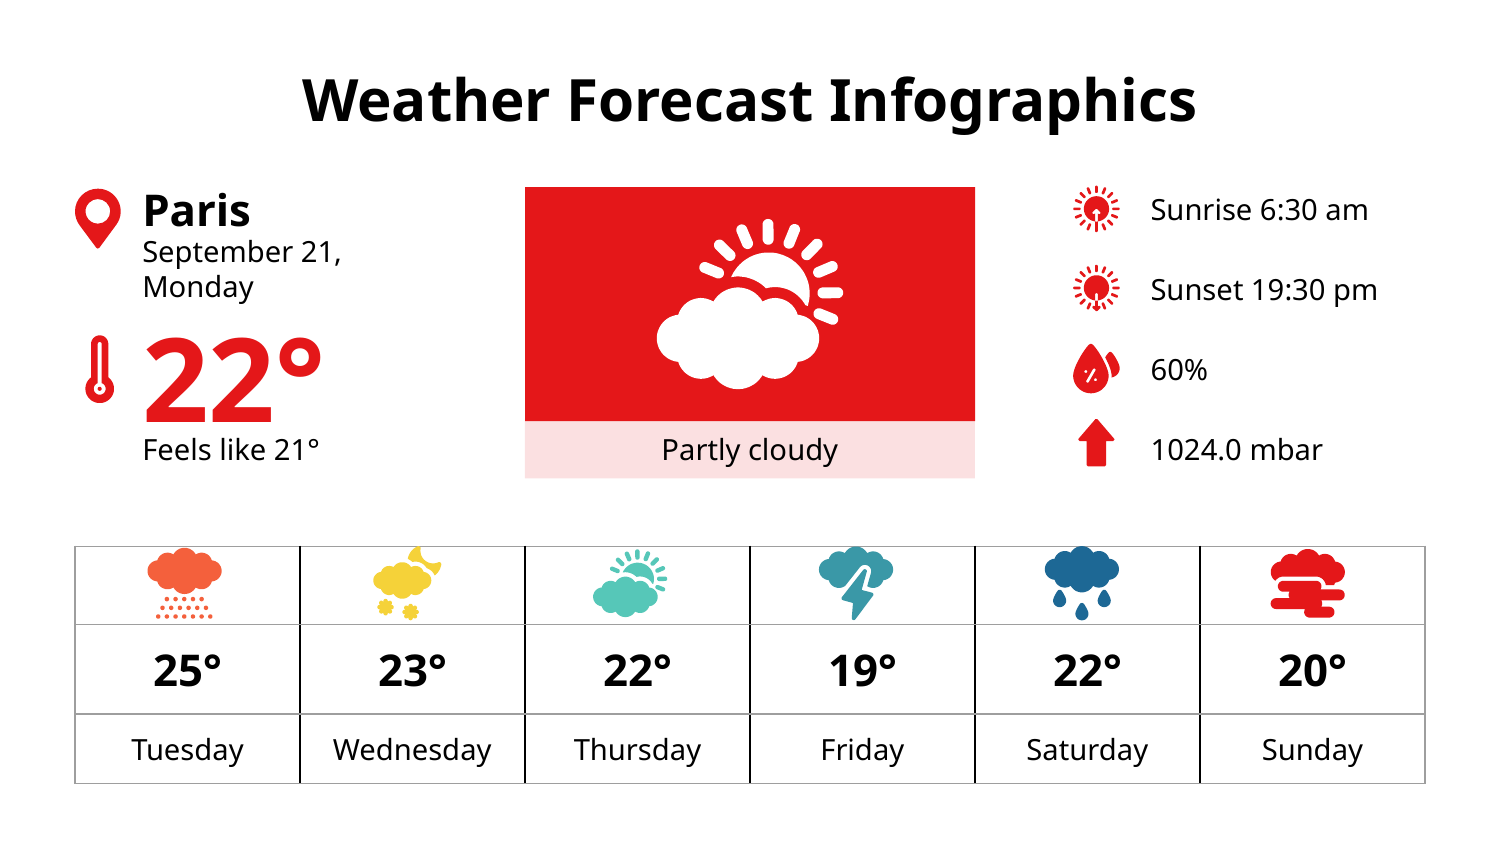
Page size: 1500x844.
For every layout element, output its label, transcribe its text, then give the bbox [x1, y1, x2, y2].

text_box [525, 187, 976, 422]
title Weather Forecast Infographics [75, 67, 1425, 129]
text_box [75, 188, 121, 249]
table_cell 23° [301, 625, 524, 713]
table_cell 22° [526, 625, 749, 713]
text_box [1072, 185, 1120, 233]
table_header [895, 547, 974, 624]
table_cell 25° [76, 625, 299, 713]
table_header [976, 547, 1041, 624]
table_cell Saturday [976, 715, 1199, 783]
table_cell 22° [976, 625, 1199, 713]
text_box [1072, 343, 1120, 394]
table_header [1201, 547, 1271, 624]
table_header [223, 547, 299, 624]
table_cell 19° [751, 625, 974, 713]
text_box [373, 545, 442, 621]
table_cell Wednesday [301, 715, 524, 783]
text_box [1135, 178, 1426, 479]
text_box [1270, 548, 1346, 618]
table_header [751, 547, 815, 624]
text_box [85, 335, 115, 404]
table_header [1122, 547, 1199, 624]
table_header [444, 547, 524, 624]
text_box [126, 323, 455, 479]
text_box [147, 547, 222, 619]
table_header [526, 547, 593, 624]
table_header [665, 547, 749, 624]
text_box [1072, 264, 1120, 312]
table_header [76, 547, 146, 624]
table_header [1345, 547, 1424, 624]
text_box Partly cloudy [524, 418, 975, 479]
table_cell Thursday [526, 715, 749, 783]
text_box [656, 218, 844, 390]
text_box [592, 549, 668, 618]
text_box [1078, 419, 1115, 467]
table_header [301, 547, 370, 624]
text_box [1044, 545, 1120, 621]
table_cell Tuesday [76, 715, 299, 783]
table_cell 20° [1201, 625, 1424, 713]
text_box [818, 546, 894, 621]
table_cell Friday [751, 715, 974, 783]
table_cell Sunday [1201, 715, 1424, 783]
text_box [126, 178, 462, 299]
